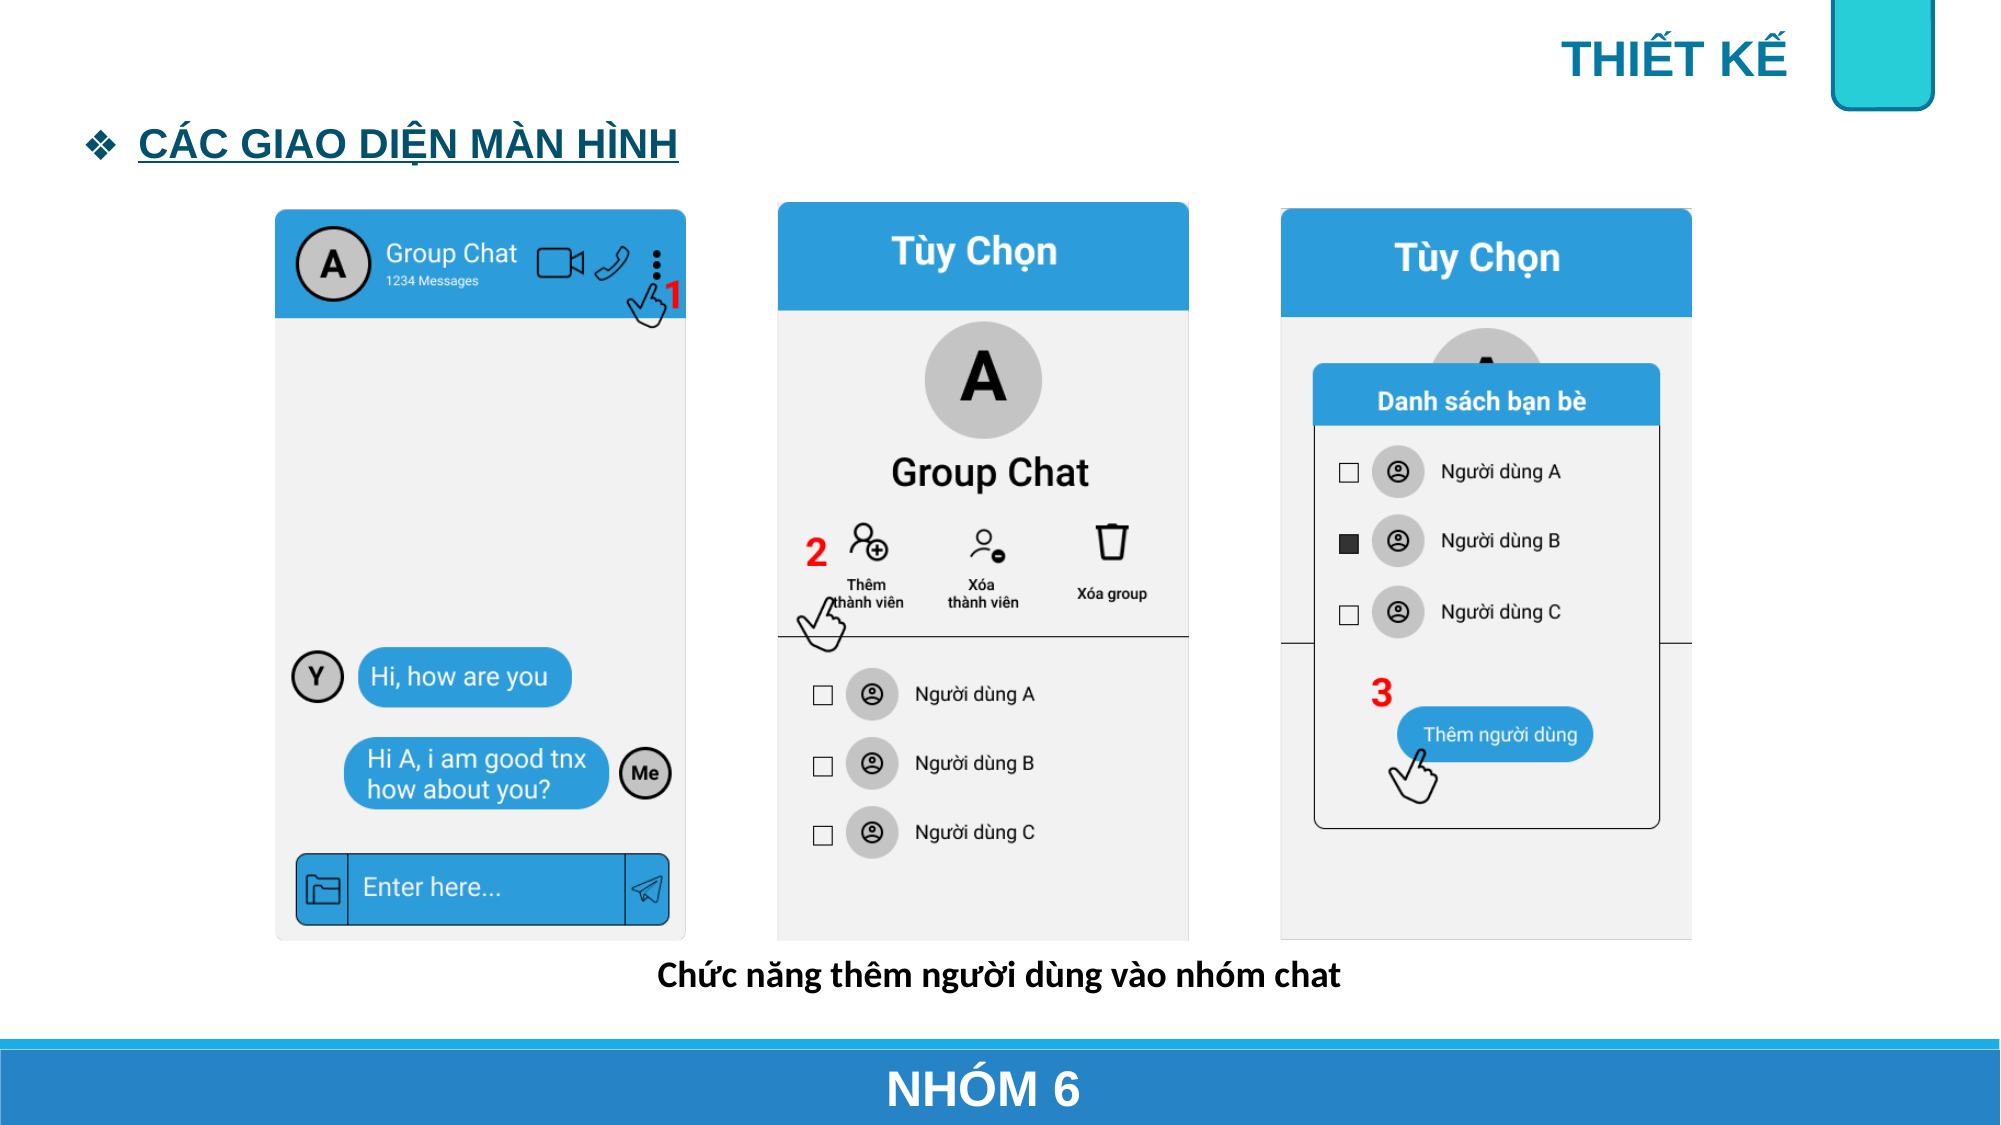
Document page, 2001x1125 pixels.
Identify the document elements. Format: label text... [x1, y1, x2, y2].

text_box Chức năng thêm người dùng vào nhóm chat [642, 950, 1358, 1003]
picture [274, 202, 1692, 942]
text_box [1832, 0, 1933, 110]
text_box CÁC GIAO DIỆN MÀN HÌNH [67, 109, 750, 175]
text_box THIẾT KẾ [1546, 9, 1846, 104]
text_box NHÓM 6 [871, 1049, 1129, 1125]
